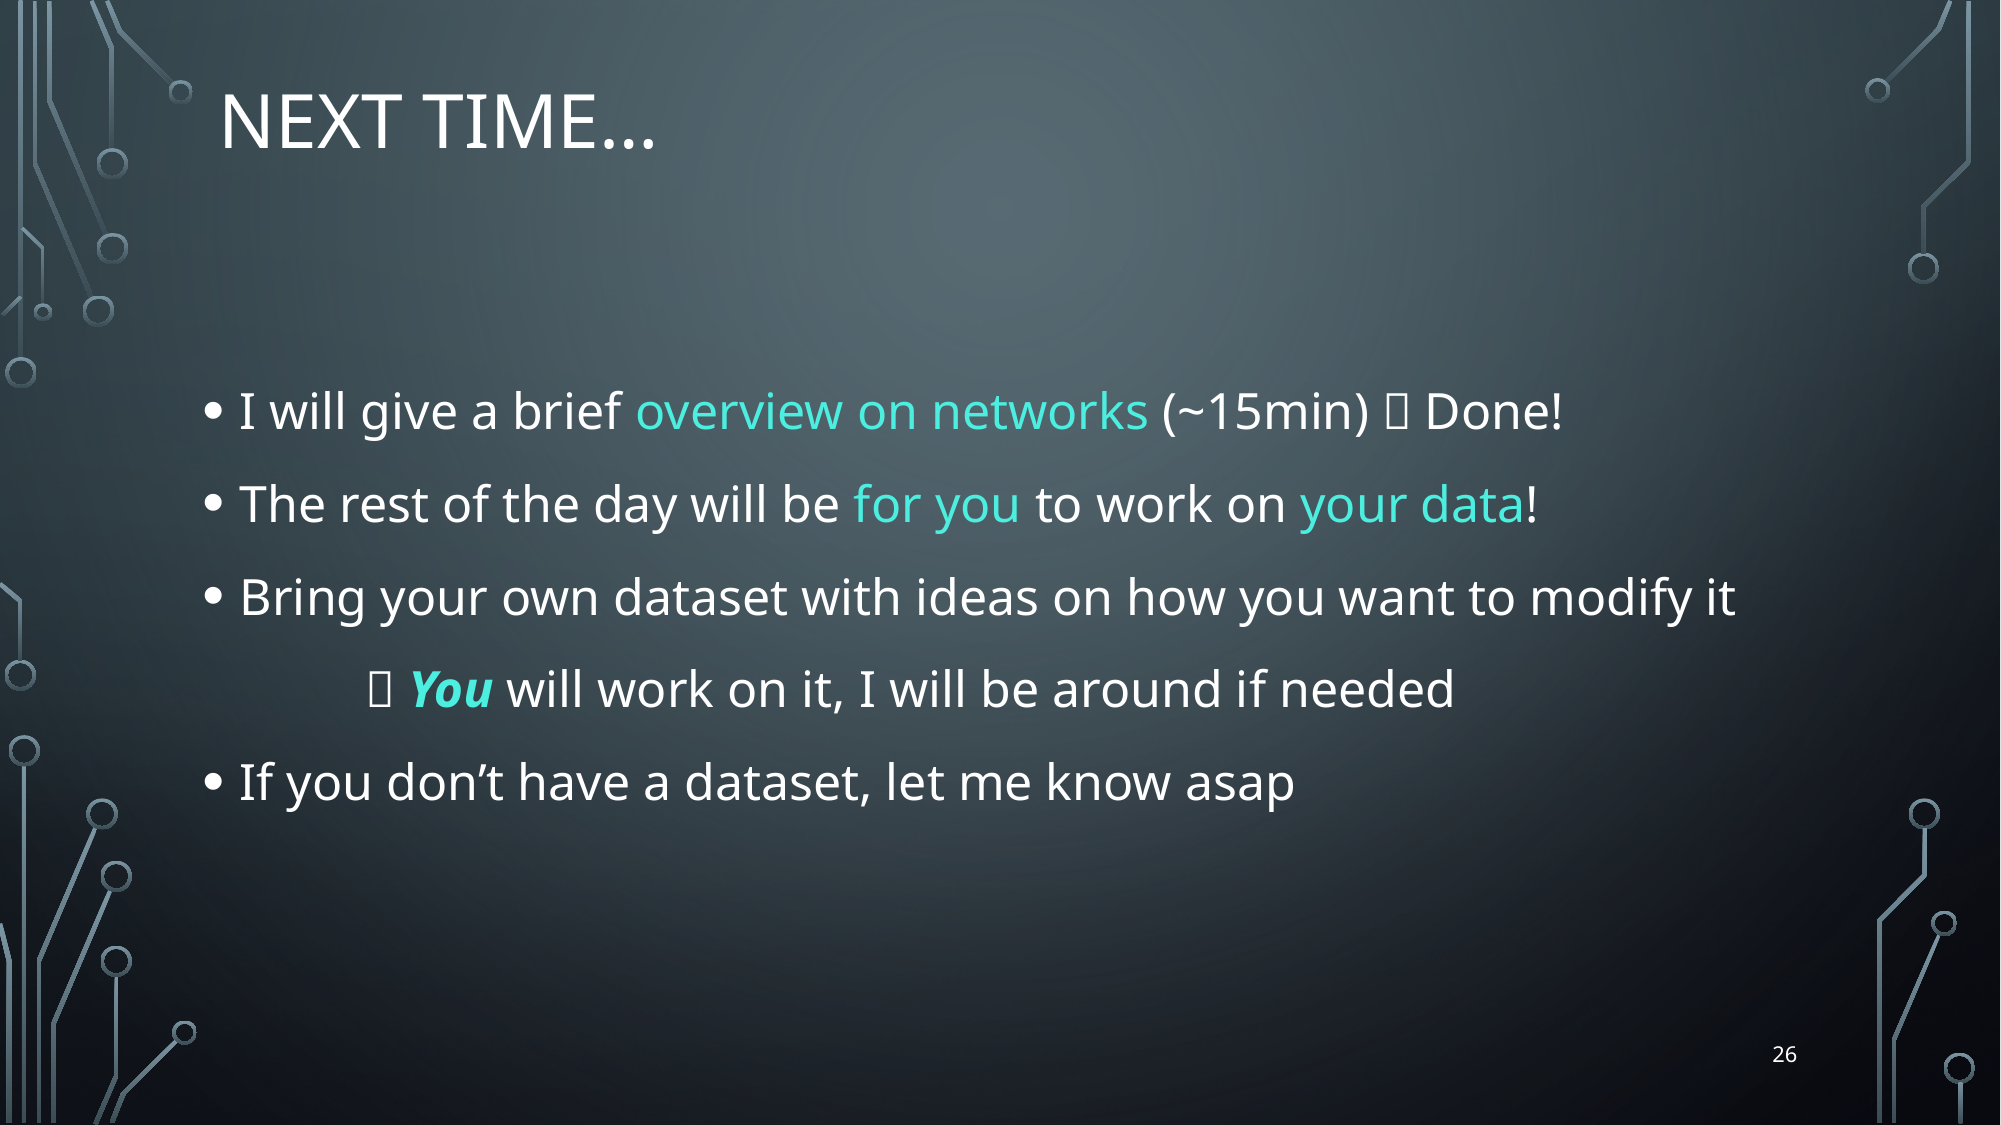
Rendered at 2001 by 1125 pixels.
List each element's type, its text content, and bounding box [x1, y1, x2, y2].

list I will give a brief overview on networks (~15min)  Done! The rest of the day will be for you to work on your data! Bring your own dataset with ideas on how you want to modify it  You will work on it, I will be around if needed If you don’t have a dataset, let me know asap [187, 279, 1813, 1011]
slide_number 26 [1685, 1025, 1813, 1086]
title Next time… [203, 3, 1829, 247]
